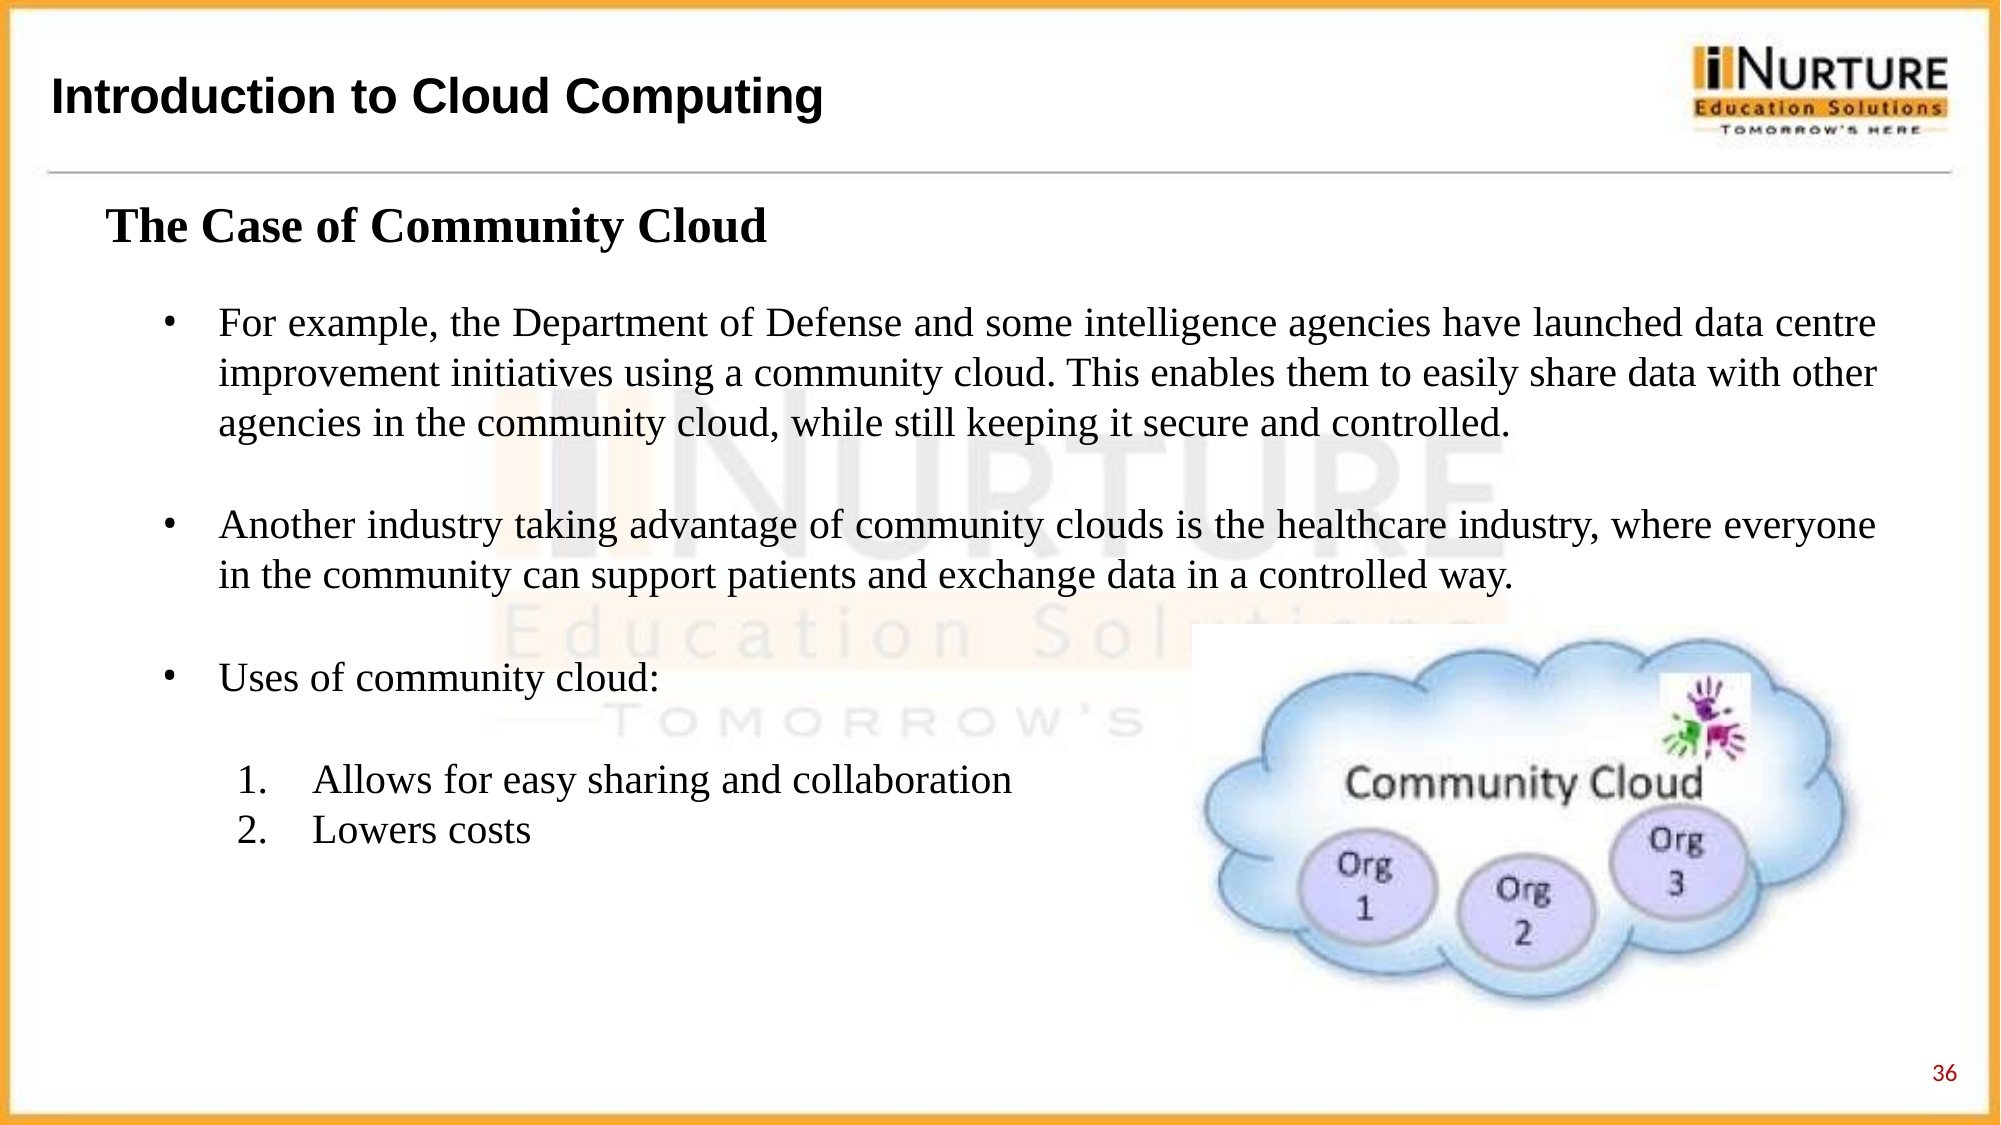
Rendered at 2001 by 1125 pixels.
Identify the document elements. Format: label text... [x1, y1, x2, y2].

slide_number 10 [1925, 1060, 1964, 1125]
title Introduction to Cloud Computing [48, 61, 825, 251]
text_box The Case of Community Cloud For example, the Department of Defense and some intelligence agencies have launched data centre improvement initiatives using a community cloud. This enables them to easily share data with other agencies in the community cloud, while still keeping it secure and controlled. Another industry taking advantage of community clouds is the healthcare industry, where everyone in the community can support patients and exchange data in a controlled way. Uses of community cloud: Allows for easy sharing and collaboration Lowers costs [103, 190, 1889, 852]
picture [0, 0, 2000, 1125]
